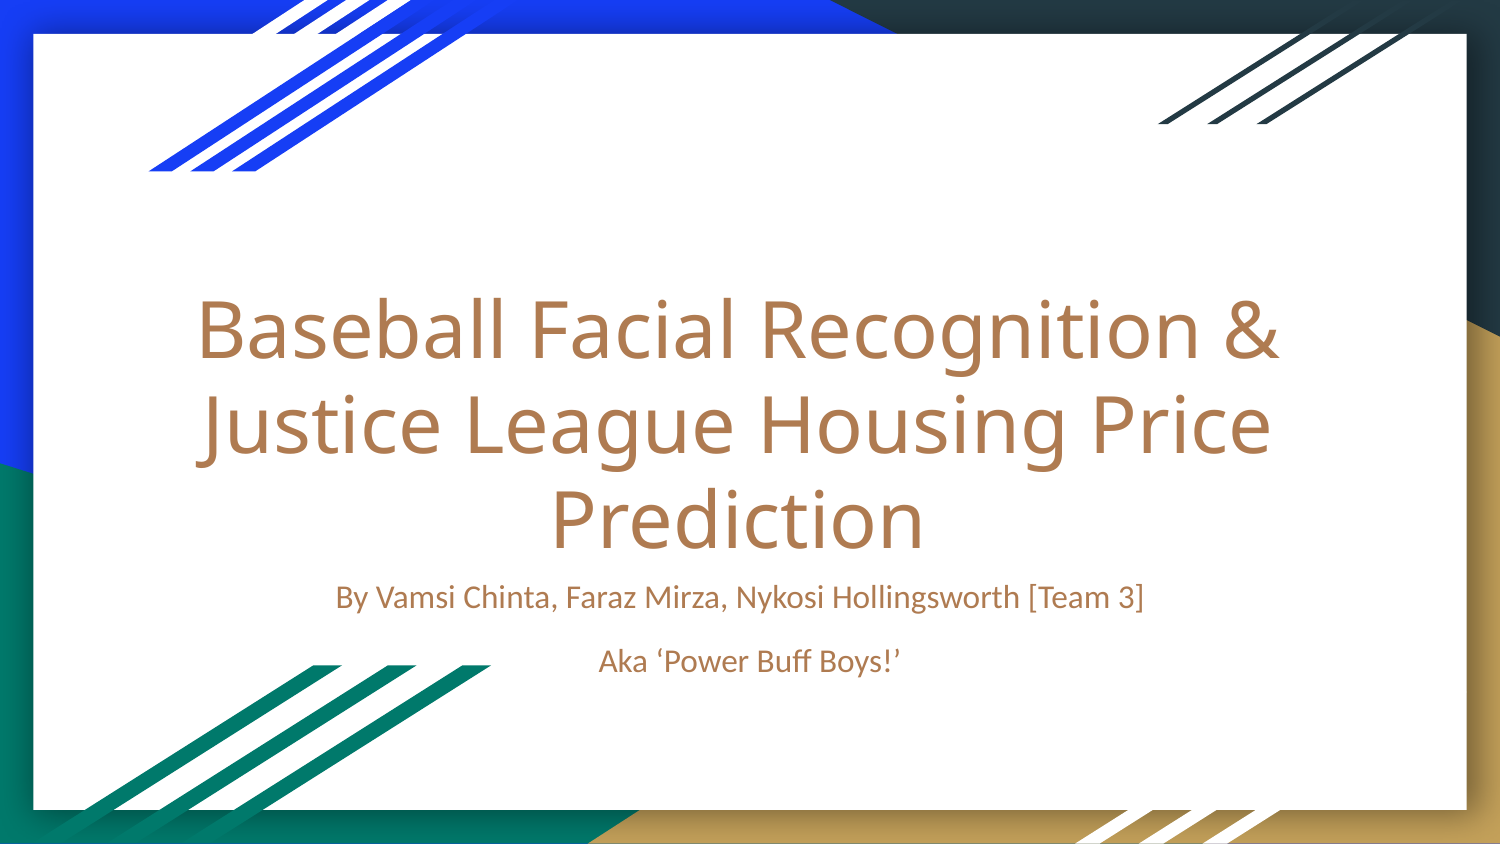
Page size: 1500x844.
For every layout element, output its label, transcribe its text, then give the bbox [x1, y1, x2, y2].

subtitle By Vamsi Chinta, Faraz Mirza, Nykosi Hollingsworth [Team 3] [304, 559, 1185, 646]
title Baseball Facial Recognition & Justice League Housing Price Prediction [90, 303, 1387, 541]
subtitle Aka ‘Power Buff Boys!’ [310, 623, 1190, 710]
